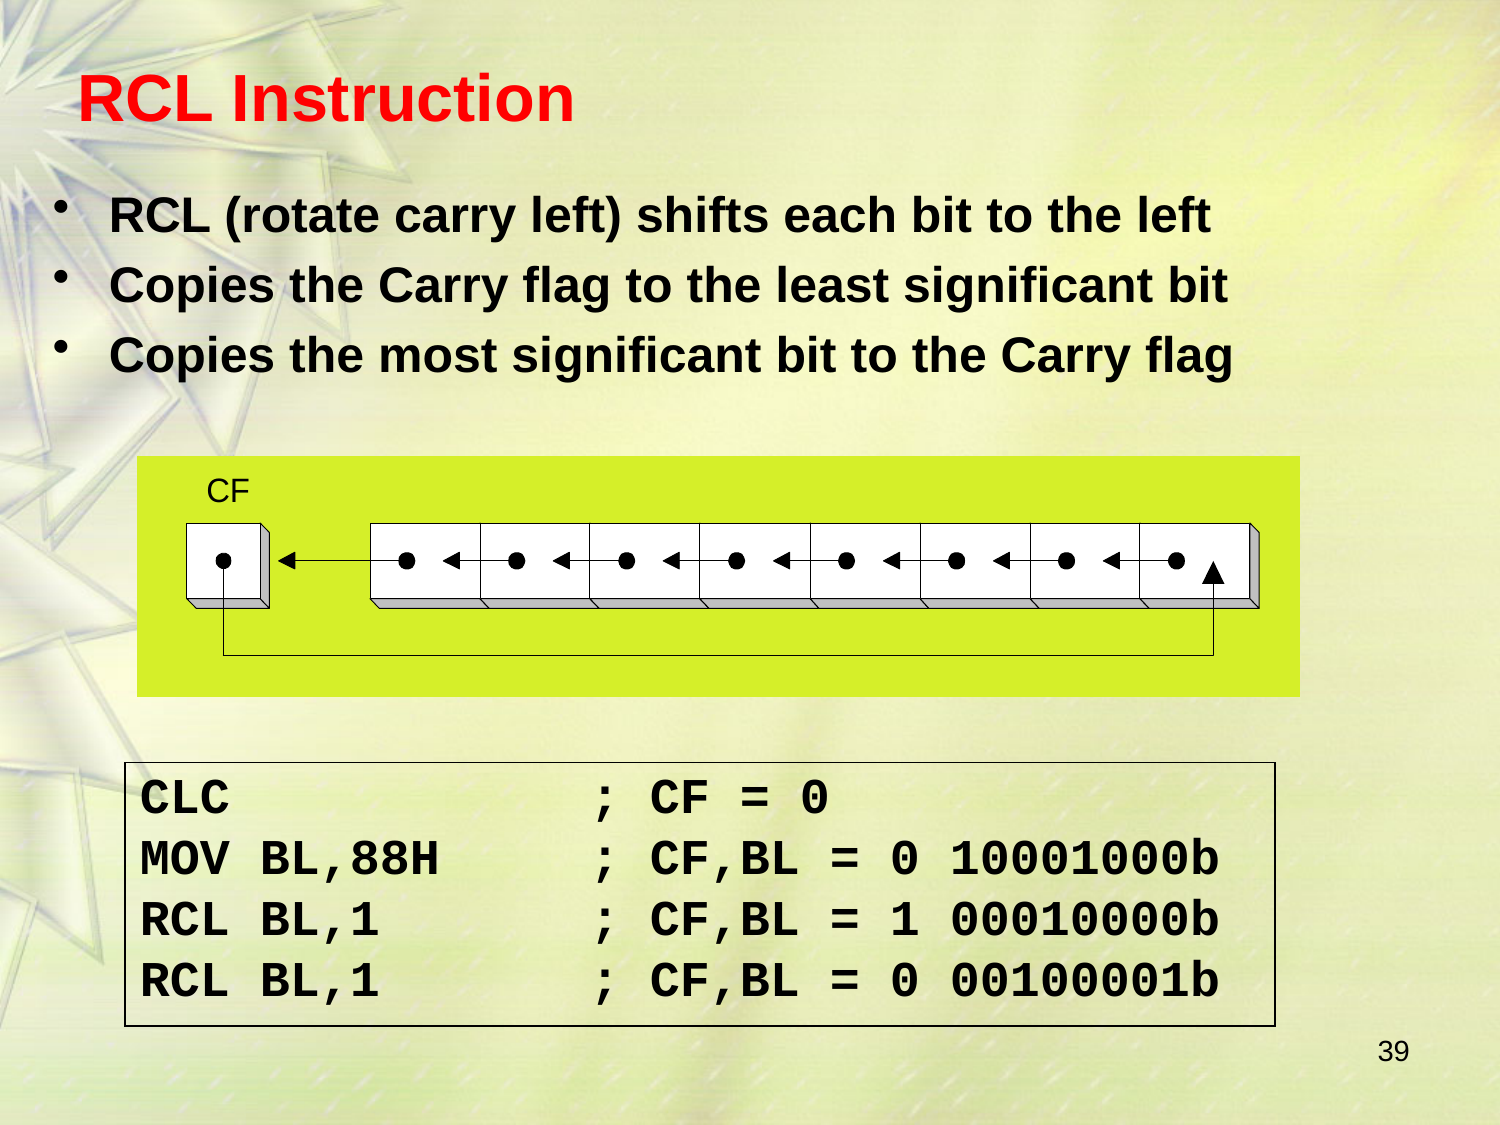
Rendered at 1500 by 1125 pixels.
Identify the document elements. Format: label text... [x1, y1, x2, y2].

slide_number 39 [1074, 1024, 1426, 1103]
list RCL (rotate carry left) shifts each bit to the left Copies the Carry flag to the least significant bit Copies the most significant bit to the Carry flag [37, 174, 1313, 416]
title RCL Instruction [62, 50, 1099, 143]
text_box CLC ; CF = 0 MOV BL,88H ; CF,BL = 0 10001000b RCL BL,1 ; CF,BL = 1 00010000b RCL BL,1 ; CF,BL = 0 00100001b [125, 762, 1275, 1027]
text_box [137, 455, 1301, 698]
picture [0, 0, 1500, 1125]
